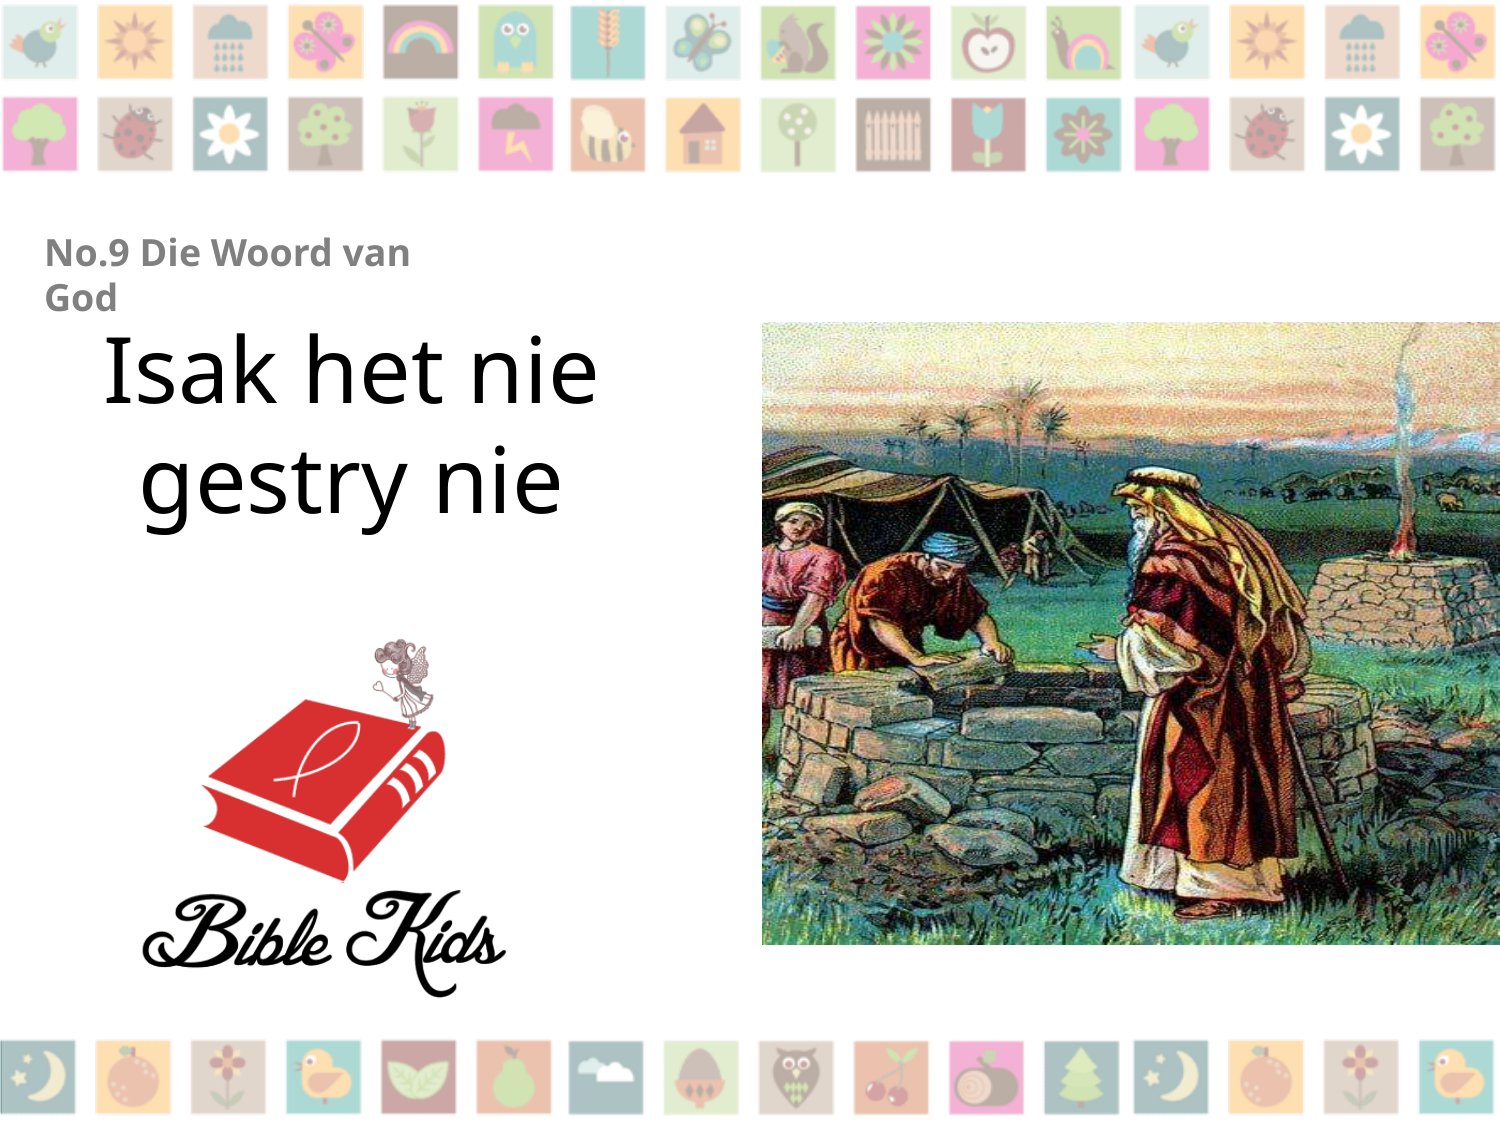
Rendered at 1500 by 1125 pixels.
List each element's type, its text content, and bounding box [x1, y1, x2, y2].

picture [762, 321, 1500, 945]
picture [117, 600, 544, 1027]
text_box No.9 Die Woord van God [29, 221, 502, 304]
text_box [0, 1028, 1500, 1118]
text_box Isak het nie gestry nie [29, 304, 675, 540]
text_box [0, 3, 1500, 181]
